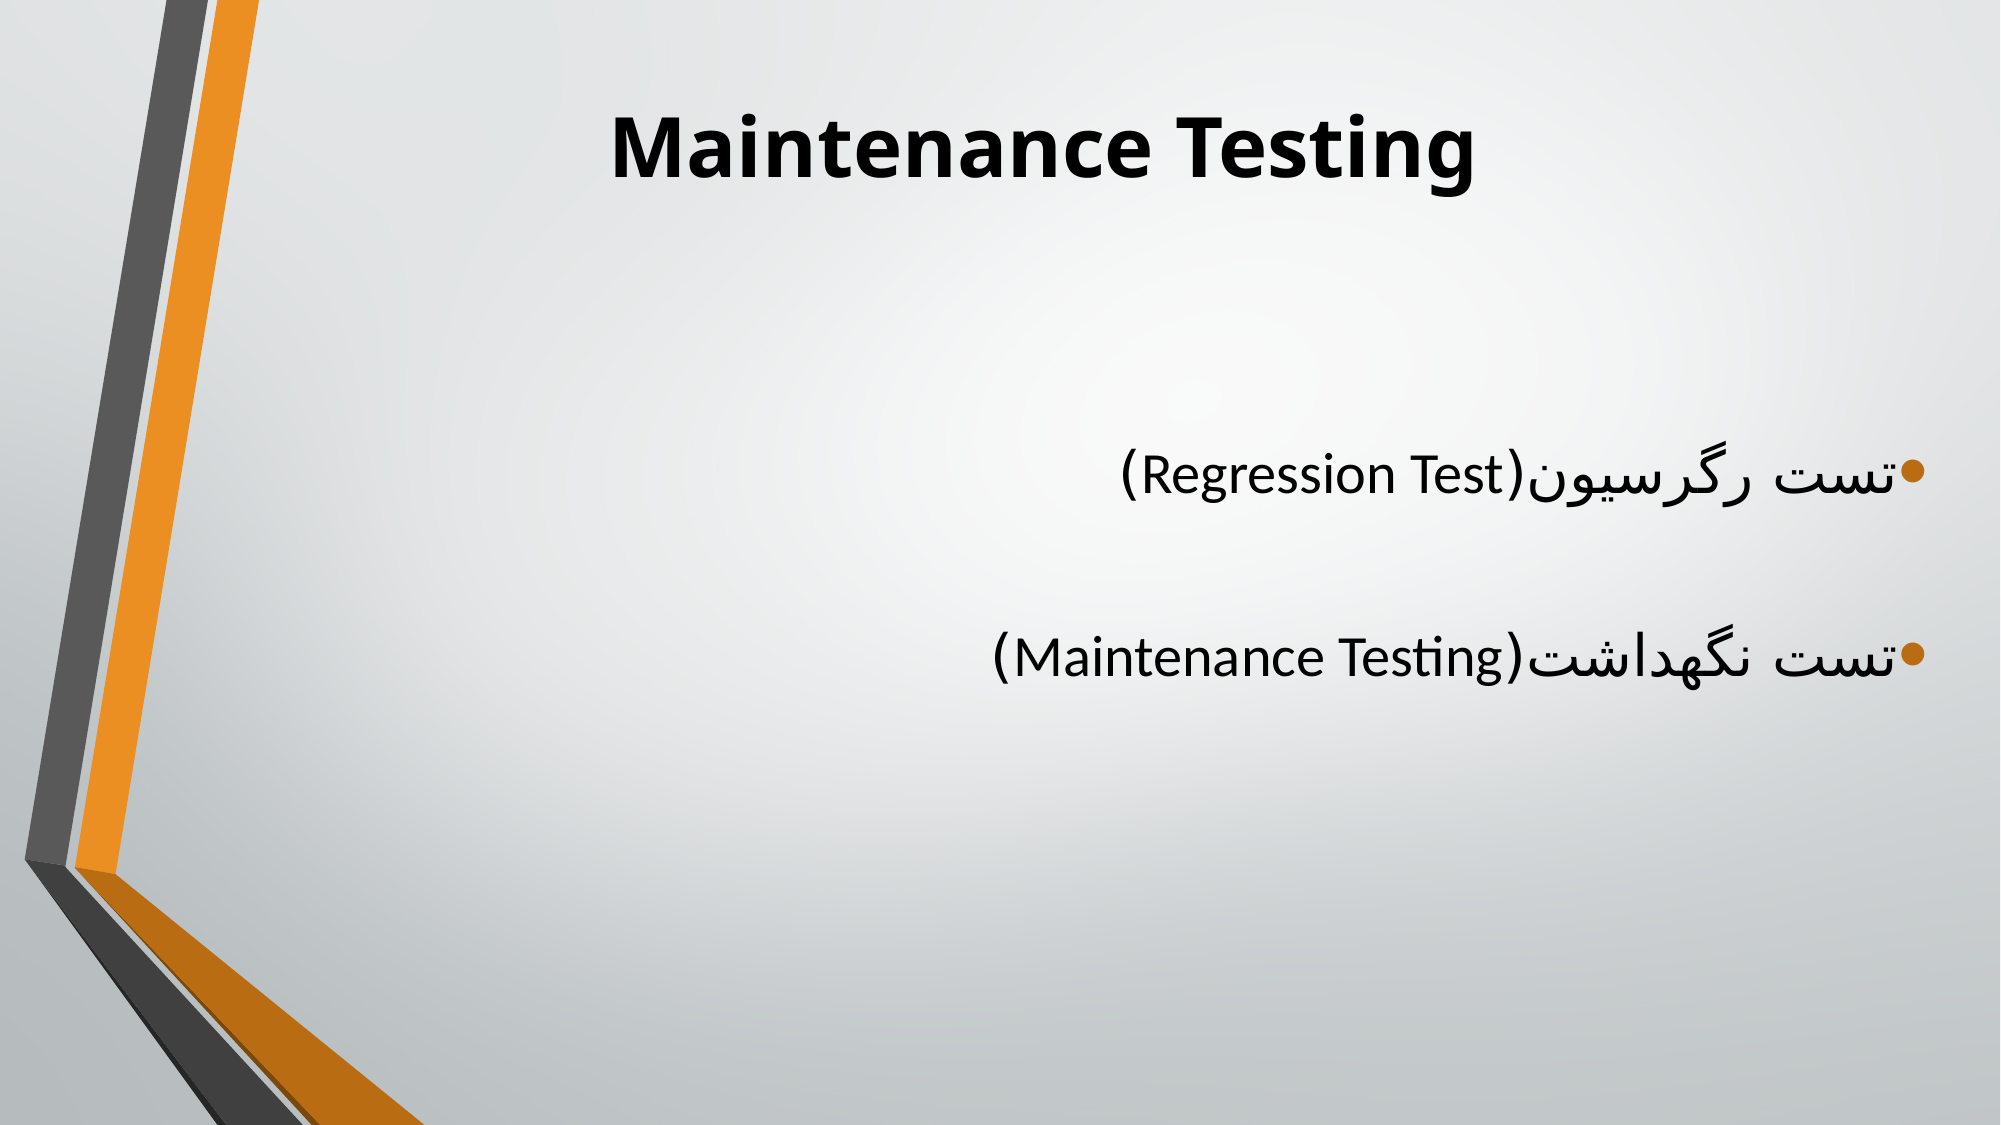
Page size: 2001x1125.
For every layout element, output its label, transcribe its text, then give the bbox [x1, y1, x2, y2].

list تست رگرسیون(Regression Test) تست نگهداشت(Maintenance Testing) [299, 308, 1943, 822]
title Maintenance Testing [0, 0, 2000, 288]
